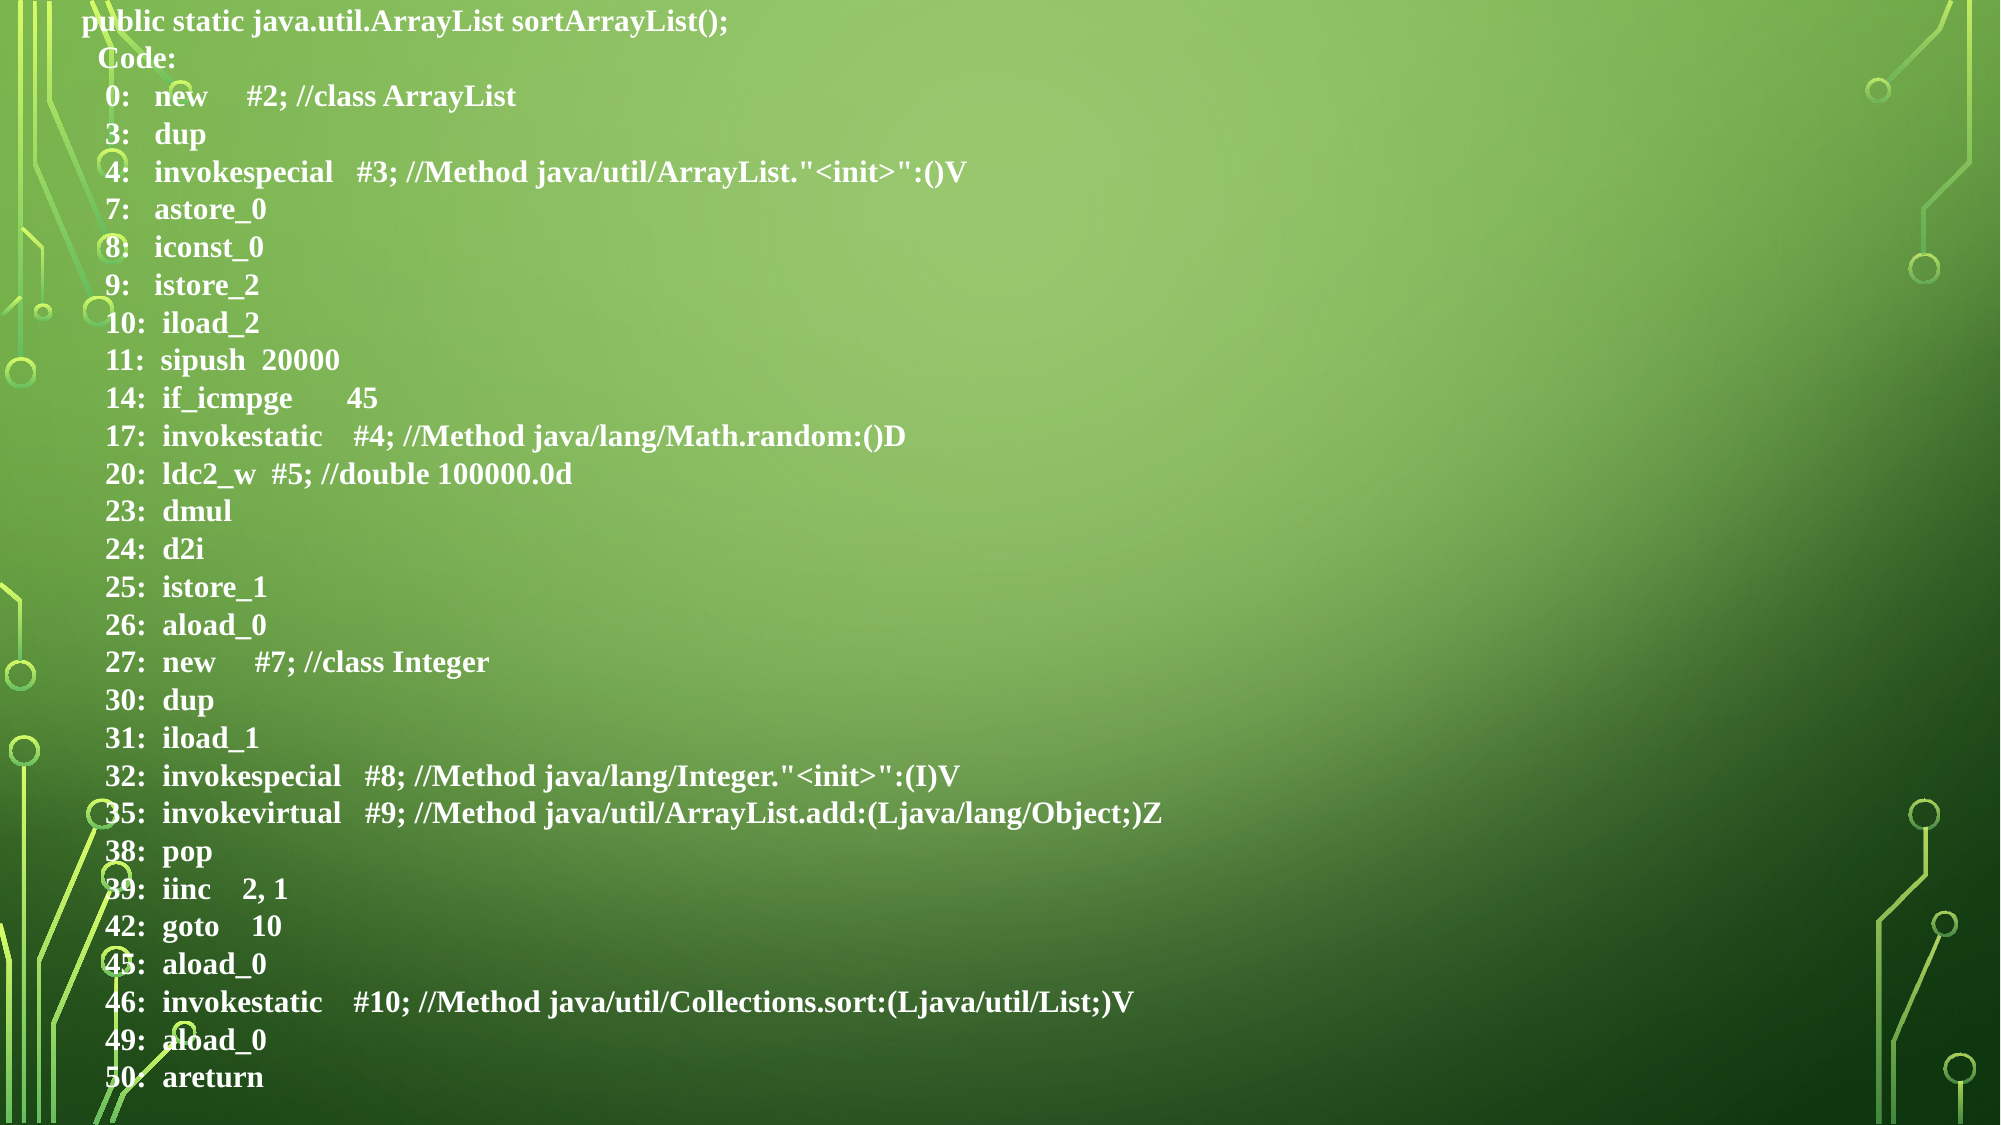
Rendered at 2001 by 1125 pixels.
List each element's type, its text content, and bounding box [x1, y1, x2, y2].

text_box public static java.util.ArrayList sortArrayList(); Code: 0: new #2; //class ArrayList 3: dup 4: invokespecial #3; //Method java/util/ArrayList."<init>":()V 7: astore_0 8: iconst_0 9: istore_2 10: iload_2 11: sipush 20000 14: if_icmpge 45 17: invokestatic #4; //Method java/lang/Math.random:()D 20: ldc2_w #5; //double 100000.0d 23: dmul 24: d2i 25: istore_1 26: aload_0 27: new #7; //class Integer 30: dup 31: iload_1 32: invokespecial #8; //Method java/lang/Integer."<init>":(I)V 35: invokevirtual #9; //Method java/util/ArrayList.add:(Ljava/lang/Object;)Z 38: pop 39: iinc 2, 1 42: goto 10 45: aload_0 46: invokestatic #10; //Method java/util/Collections.sort:(Ljava/util/List;)V 49: aload_0 50: areturn [66, 0, 1934, 1102]
